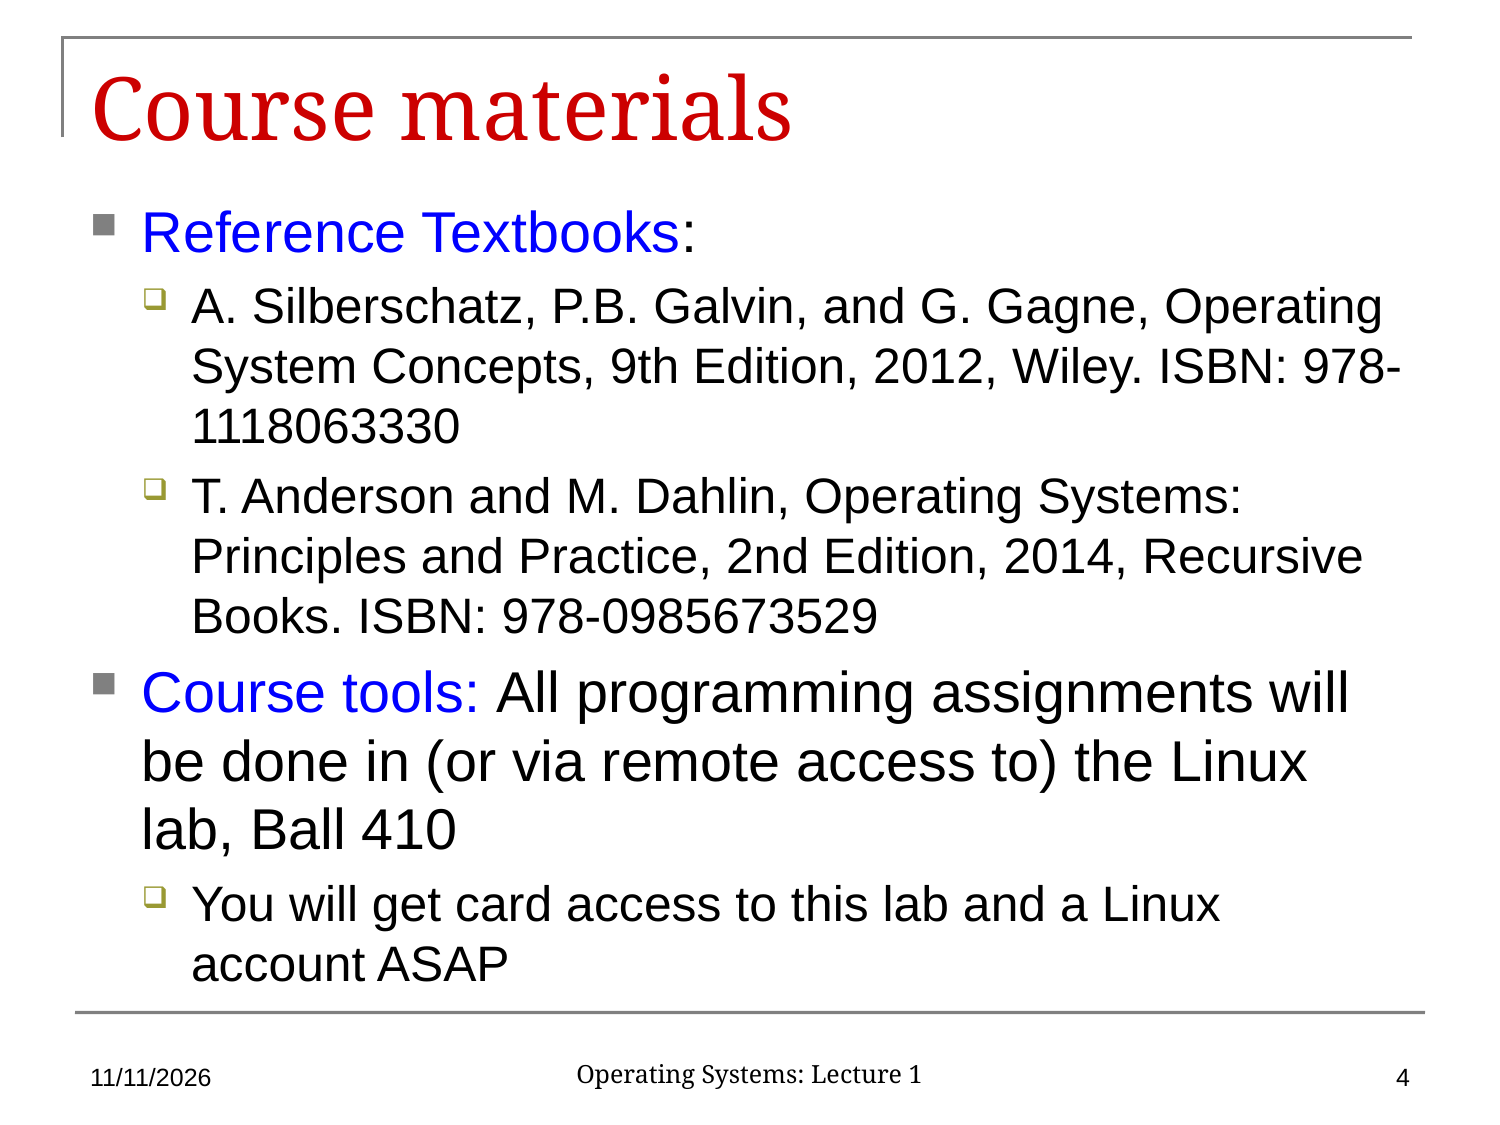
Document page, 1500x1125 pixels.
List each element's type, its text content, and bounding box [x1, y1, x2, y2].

slide_number 4 [1074, 1023, 1426, 1100]
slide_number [74, 1023, 426, 1100]
title Course materials [75, 45, 1425, 163]
list Reference Textbooks: A. Silberschatz, P.B. Galvin, and G. Gagne, Operating System Concepts, 9th Edition, 2012, Wiley. ISBN: 978-1118063330 T. Anderson and M. Dahlin, Operating Systems: Principles and Practice, 2nd Edition, 2014, Recursive Books. ISBN: 978-0985673529 Course tools: All programming assignments will be done in (or via remote access to) the Linux lab, Ball 410 You will get card access to this lab and a Linux account ASAP [75, 187, 1425, 1006]
footer Operating Systems: Lecture 1 [512, 1024, 988, 1101]
